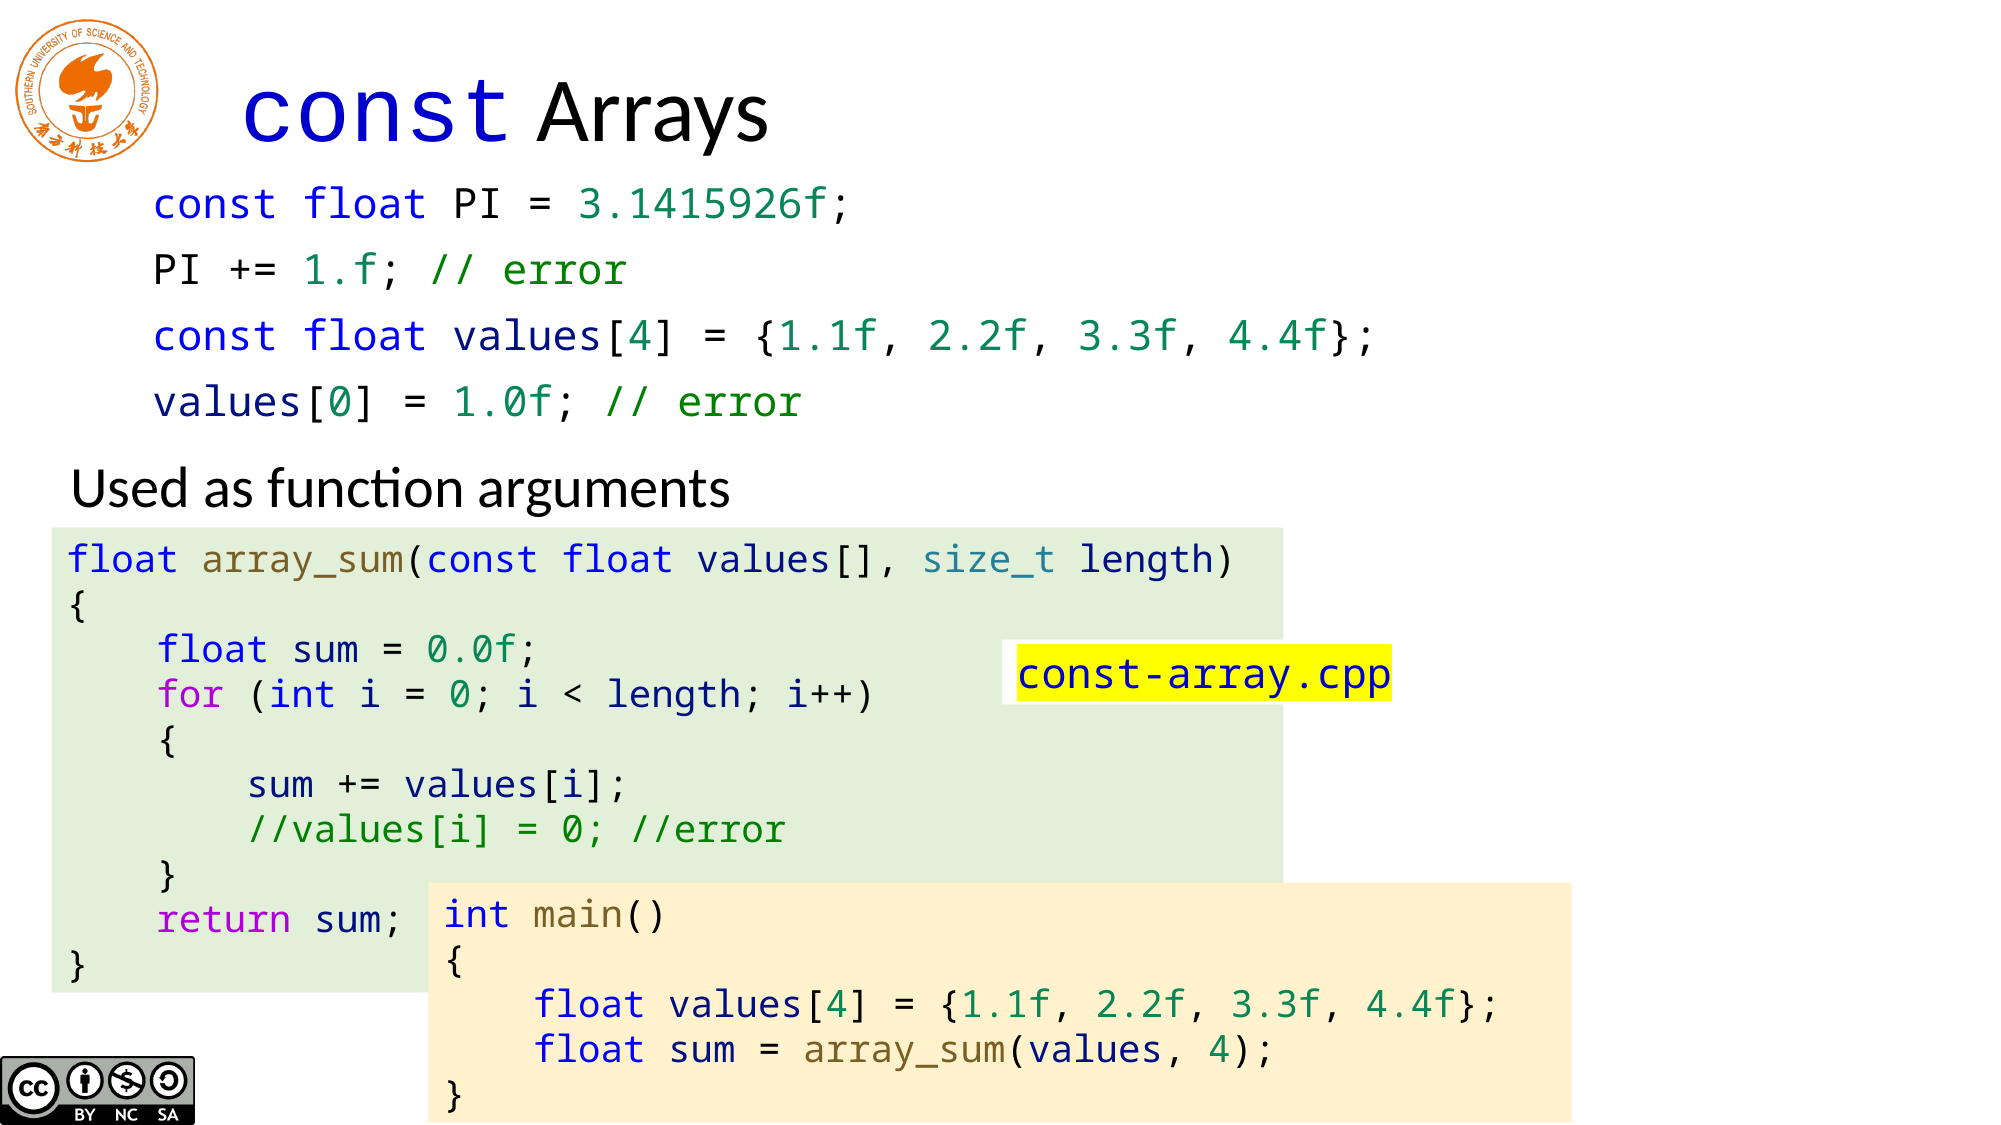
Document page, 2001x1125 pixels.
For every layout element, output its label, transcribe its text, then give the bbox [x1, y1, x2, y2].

list const float PI = 3.1415926f; PI += 1.f; // error const float values[4] = {1.1f, 2.2f, 3.3f, 4.4f}; values[0] = 1.0f; // error [137, 174, 1454, 451]
picture [0, 1056, 195, 1125]
text_box int main() { float values[4] = {1.1f, 2.2f, 3.3f, 4.4f}; float sum = array_sum(values, 4); } [428, 882, 1572, 1123]
picture [10, 0, 170, 166]
text_box const-array.cpp [1001, 639, 1407, 705]
title const Arrays [225, 43, 1951, 181]
text_box float array_sum(const float values[], size_t length) { float sum = 0.0f; for (int i = 0; i < length; i++) { sum += values[i]; //values[i] = 0; //error } return sum; } [51, 527, 1284, 993]
text_box Used as function arguments [56, 441, 747, 527]
